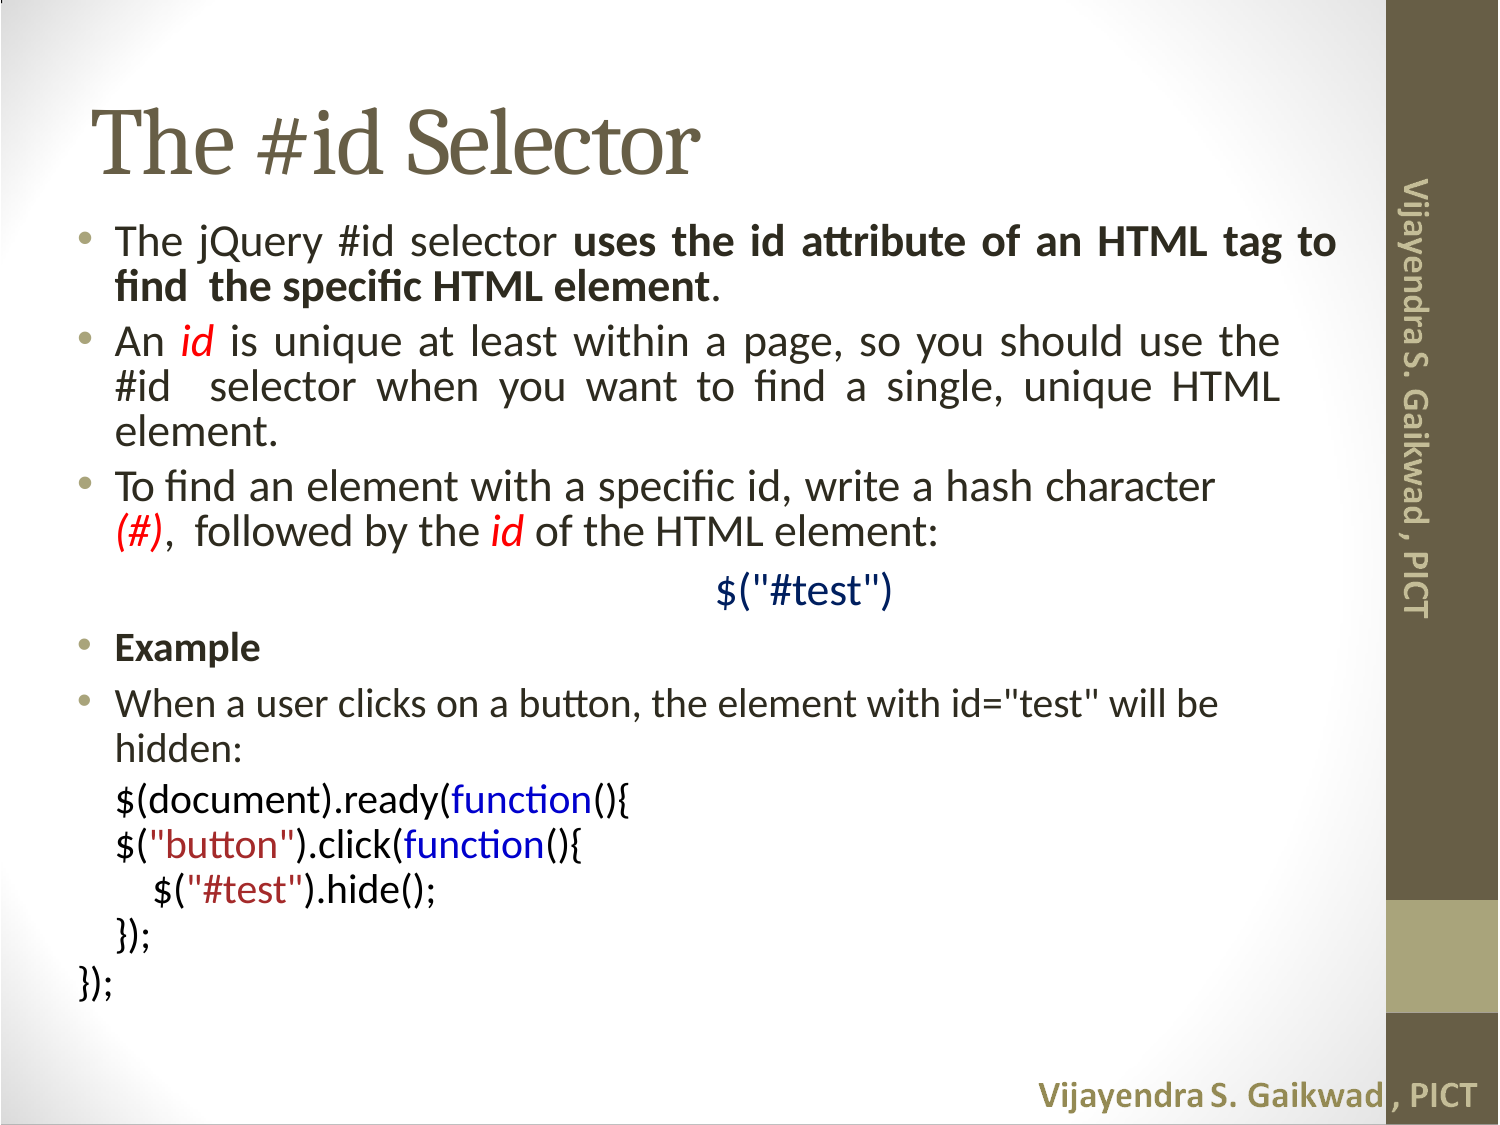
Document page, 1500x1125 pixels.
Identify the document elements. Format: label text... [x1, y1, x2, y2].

picture [0, 0, 1500, 1125]
text_box The jQuery #id selector uses the id attribute of an HTML tag to find the specific HTML element. An id is unique at least within a page, so you should use the #id selector when you want to find a single, unique HTML element. To find an element with a specific id, write a hash character (#), followed by the id of the HTML element: $("#test") Example When a user clicks on a button, the element with id="test" will be hidden: $(document).ready(function(){ $("button").click(function(){ $("#test").hide(); }); }); [74, 212, 1338, 1005]
title The #id Selector [87, 76, 731, 212]
